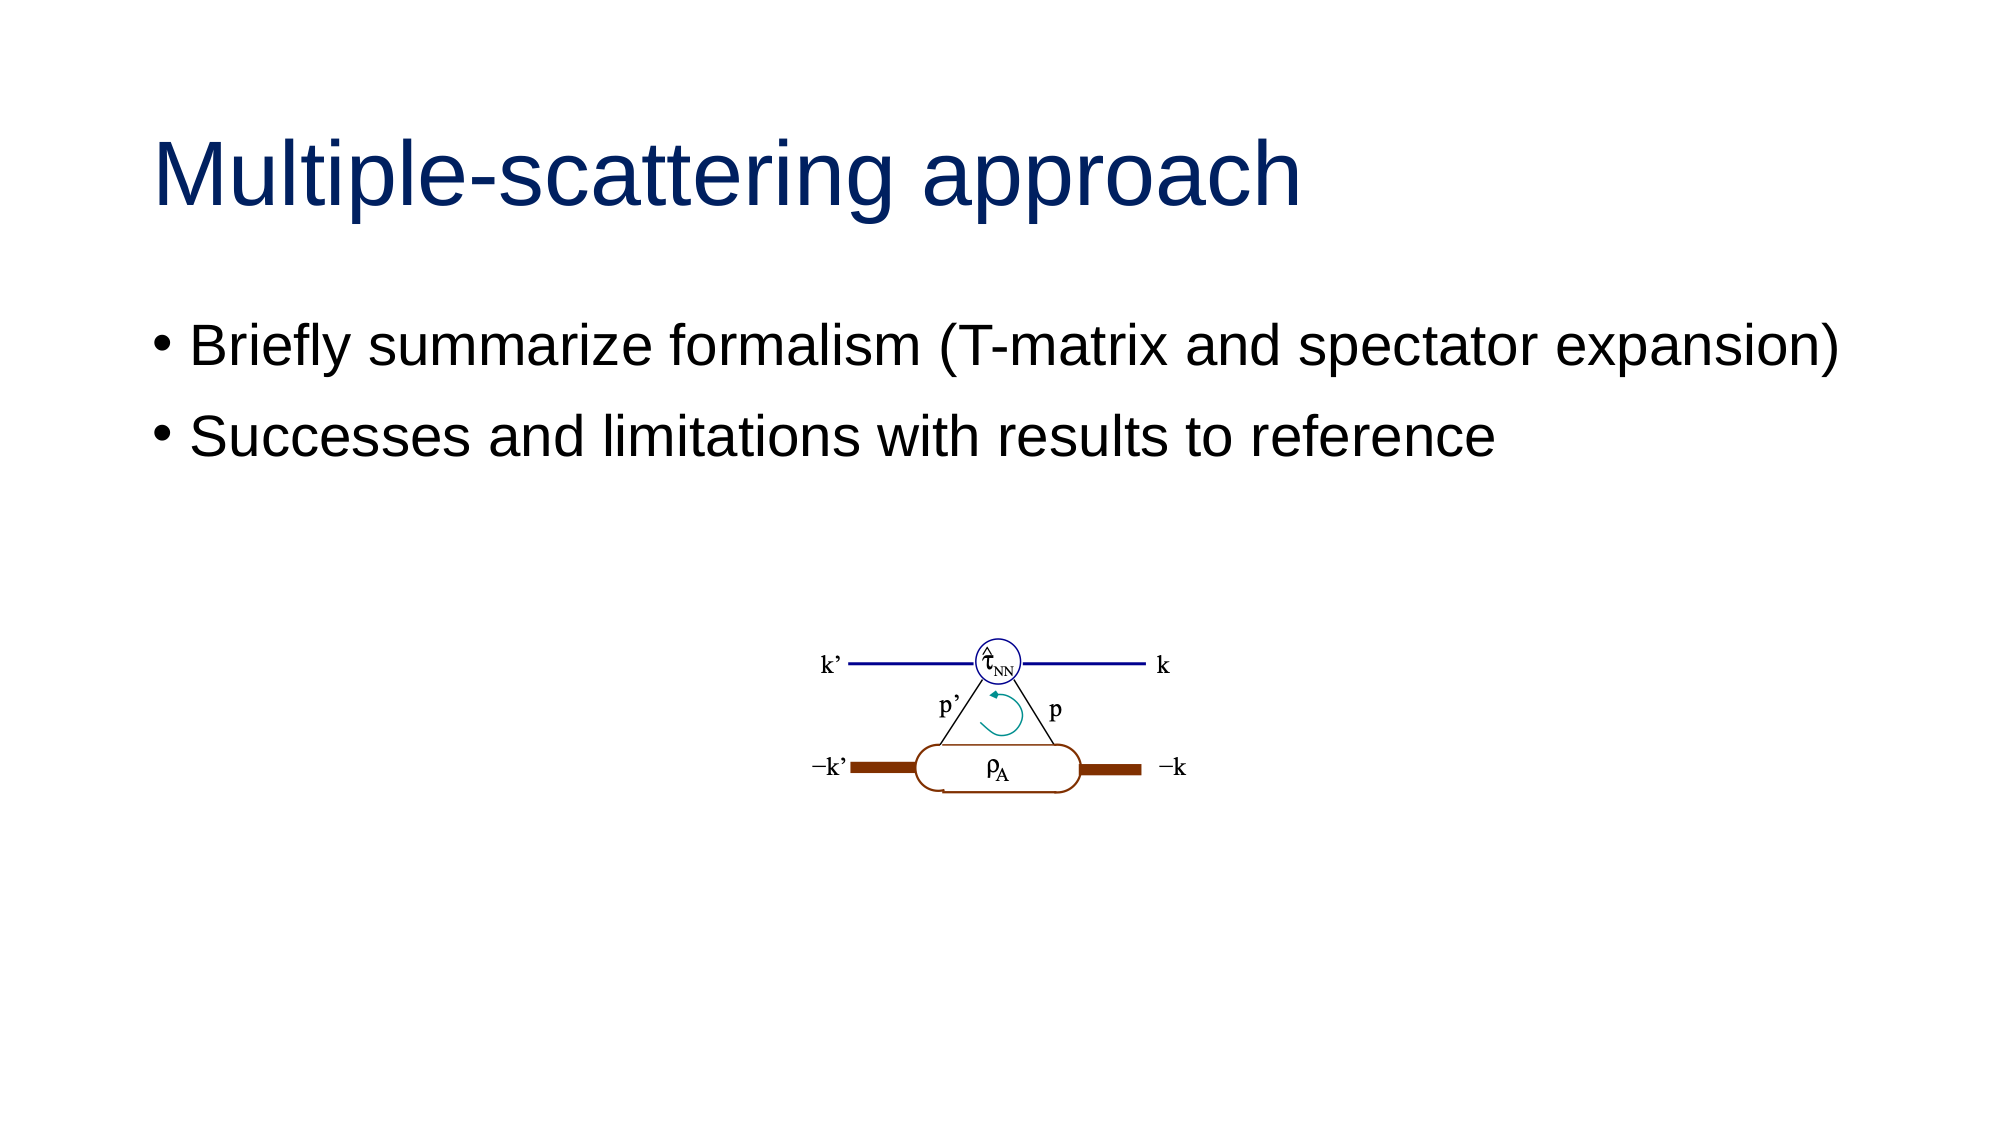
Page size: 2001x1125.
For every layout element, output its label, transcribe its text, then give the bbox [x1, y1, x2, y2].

title Multiple-scattering approach [137, 59, 1863, 278]
list Briefly summarize formalism (T-matrix and spectator expansion) Successes and limitations with results to reference [137, 299, 1863, 1014]
picture [806, 634, 1194, 805]
